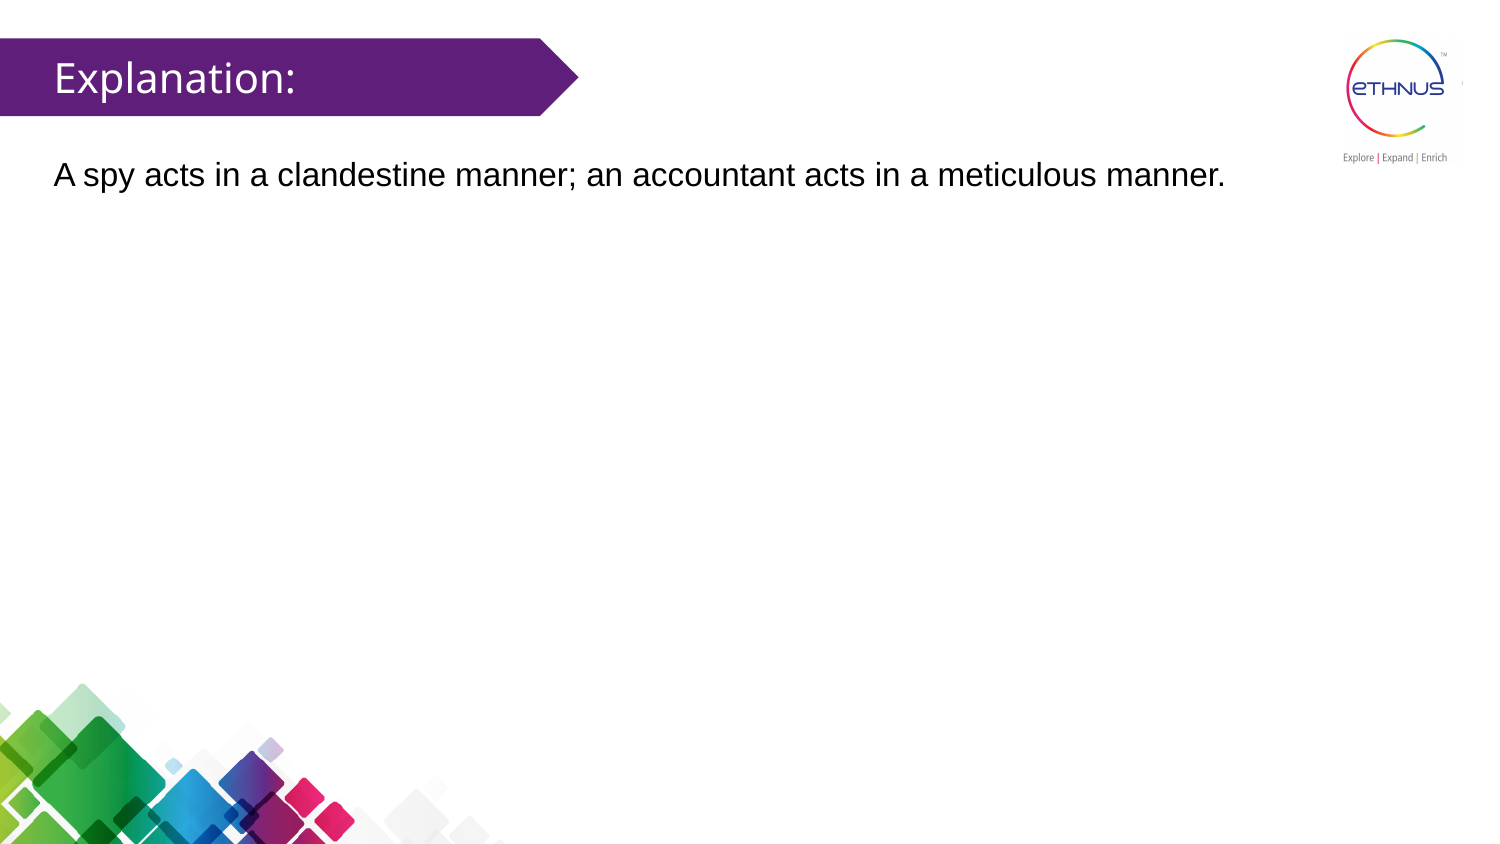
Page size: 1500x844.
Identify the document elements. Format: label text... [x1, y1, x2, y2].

text_box Explanation: [53, 38, 518, 117]
text_box A spy acts in a clandestine manner; an accountant acts in a meticulous manner. [53, 152, 1265, 669]
picture [0, 668, 732, 844]
text_box [518, 38, 579, 117]
picture [1343, 38, 1463, 165]
text_box [0, 38, 53, 117]
